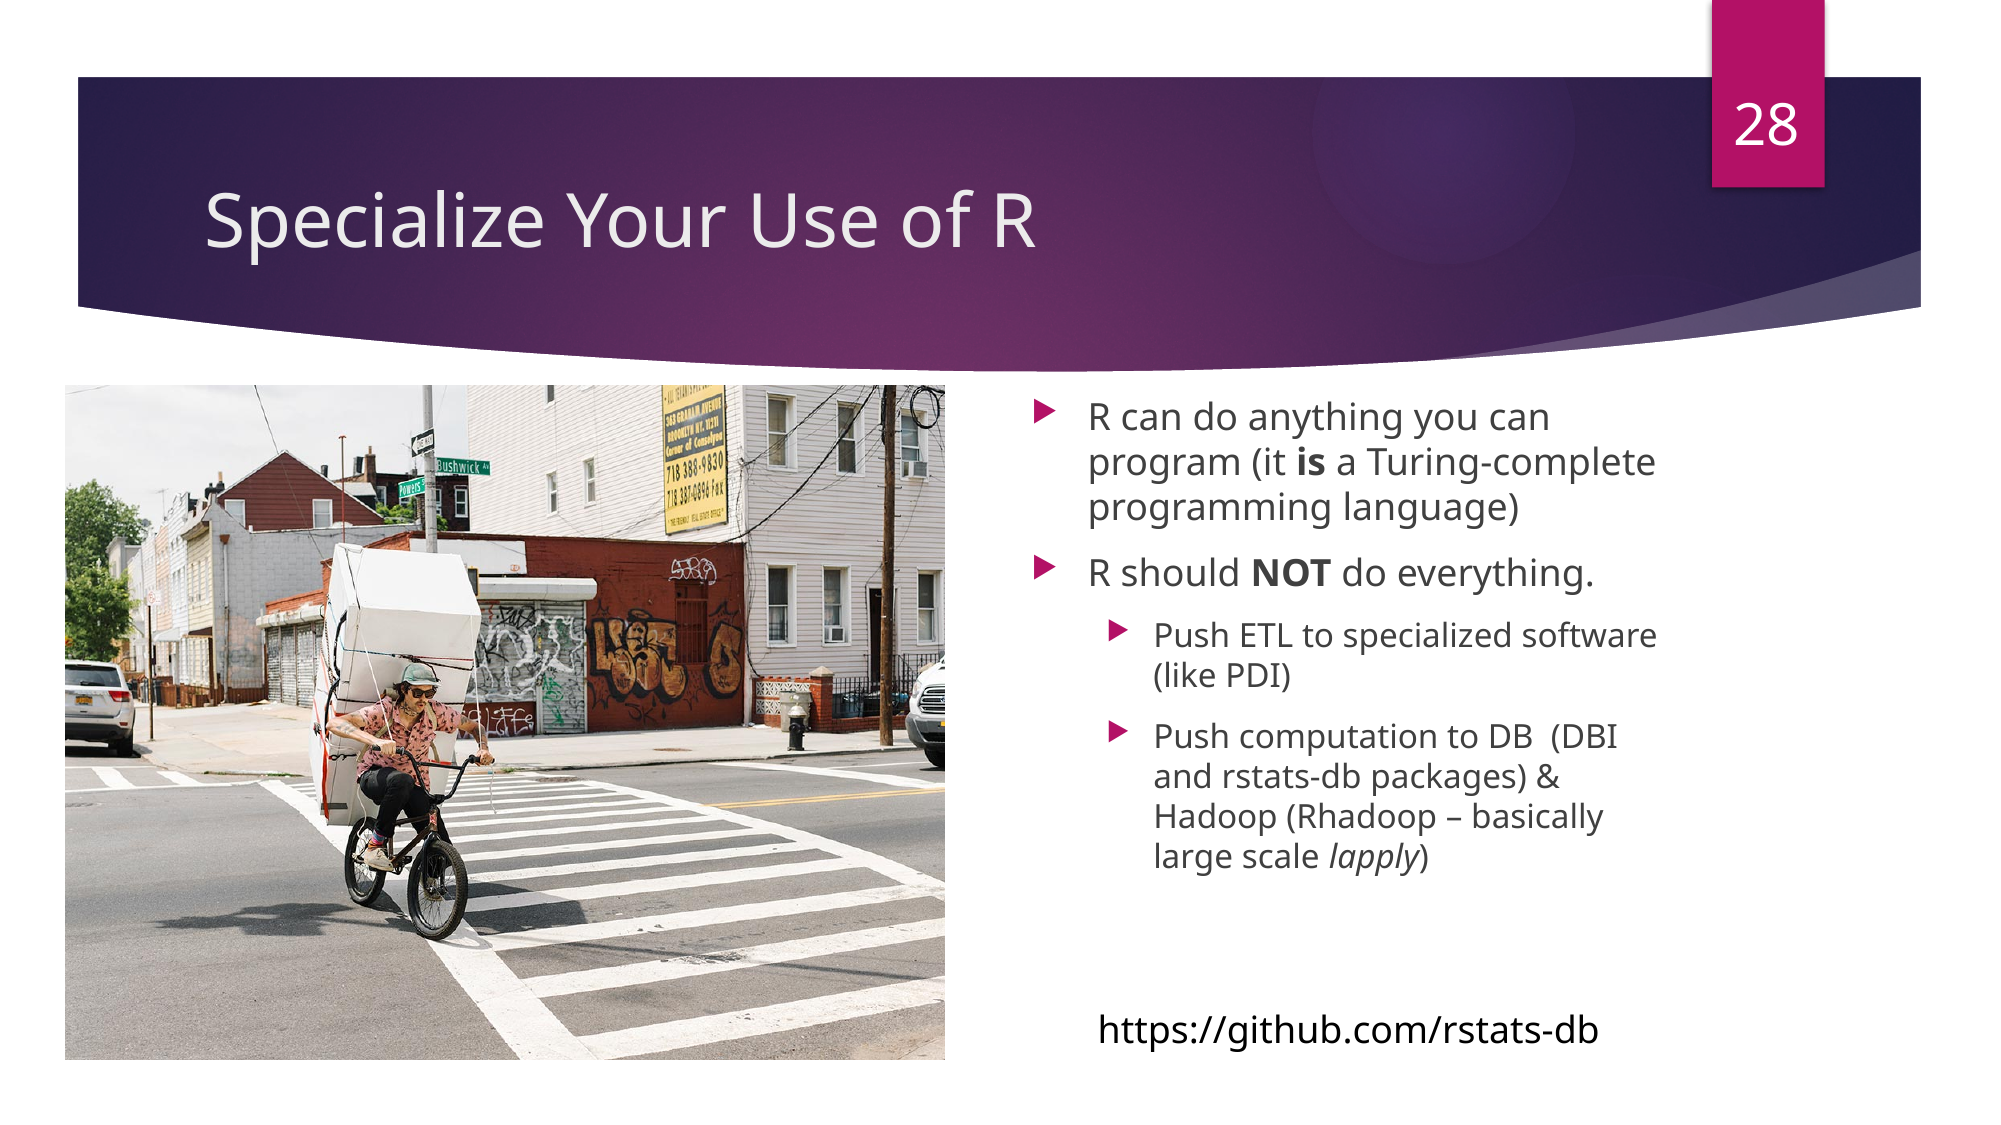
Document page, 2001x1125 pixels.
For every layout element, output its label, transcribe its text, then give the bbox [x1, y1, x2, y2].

picture [64, 385, 945, 1060]
list R can do anything you can program (it is a Turing-complete programming language) R should NOT do everything. Push ETL to specialized software (like PDI) Push computation to DB (DBI and rstats-db packages) & Hadoop (Rhadoop – basically large scale lapply) [1016, 385, 1682, 946]
slide_number 28 [1698, 48, 1836, 175]
title Specialize Your Use of R [189, 159, 1627, 276]
text_box https://github.com/rstats-db [1082, 998, 1615, 1059]
